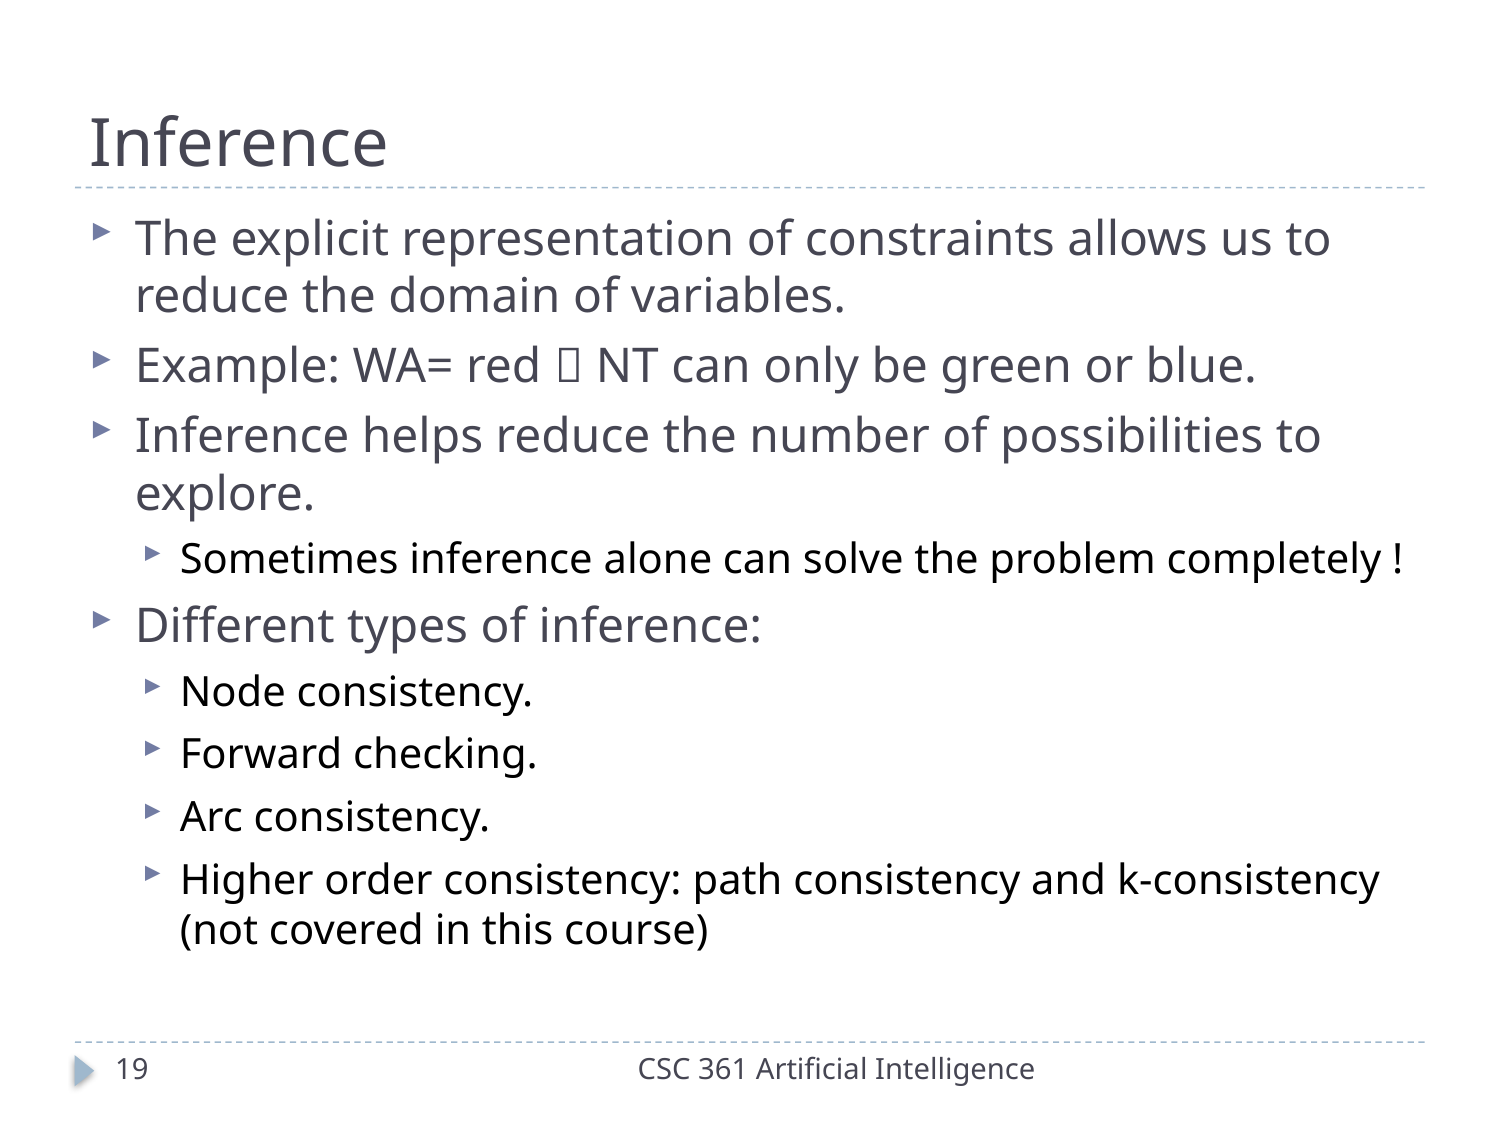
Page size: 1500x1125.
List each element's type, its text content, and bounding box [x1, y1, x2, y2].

list The explicit representation of constraints allows us to reduce the domain of variables. Example: WA= red  NT can only be green or blue. Inference helps reduce the number of possibilities to explore. Sometimes inference alone can solve the problem completely ! Different types of inference: Node consistency. Forward checking. Arc consistency. Higher order consistency: path consistency and k-consistency (not covered in this course) [75, 200, 1425, 1010]
slide_number 19 [100, 1042, 426, 1103]
title Inference [75, 24, 1425, 188]
footer CSC 361 Artificial Intelligence [475, 1042, 1051, 1103]
